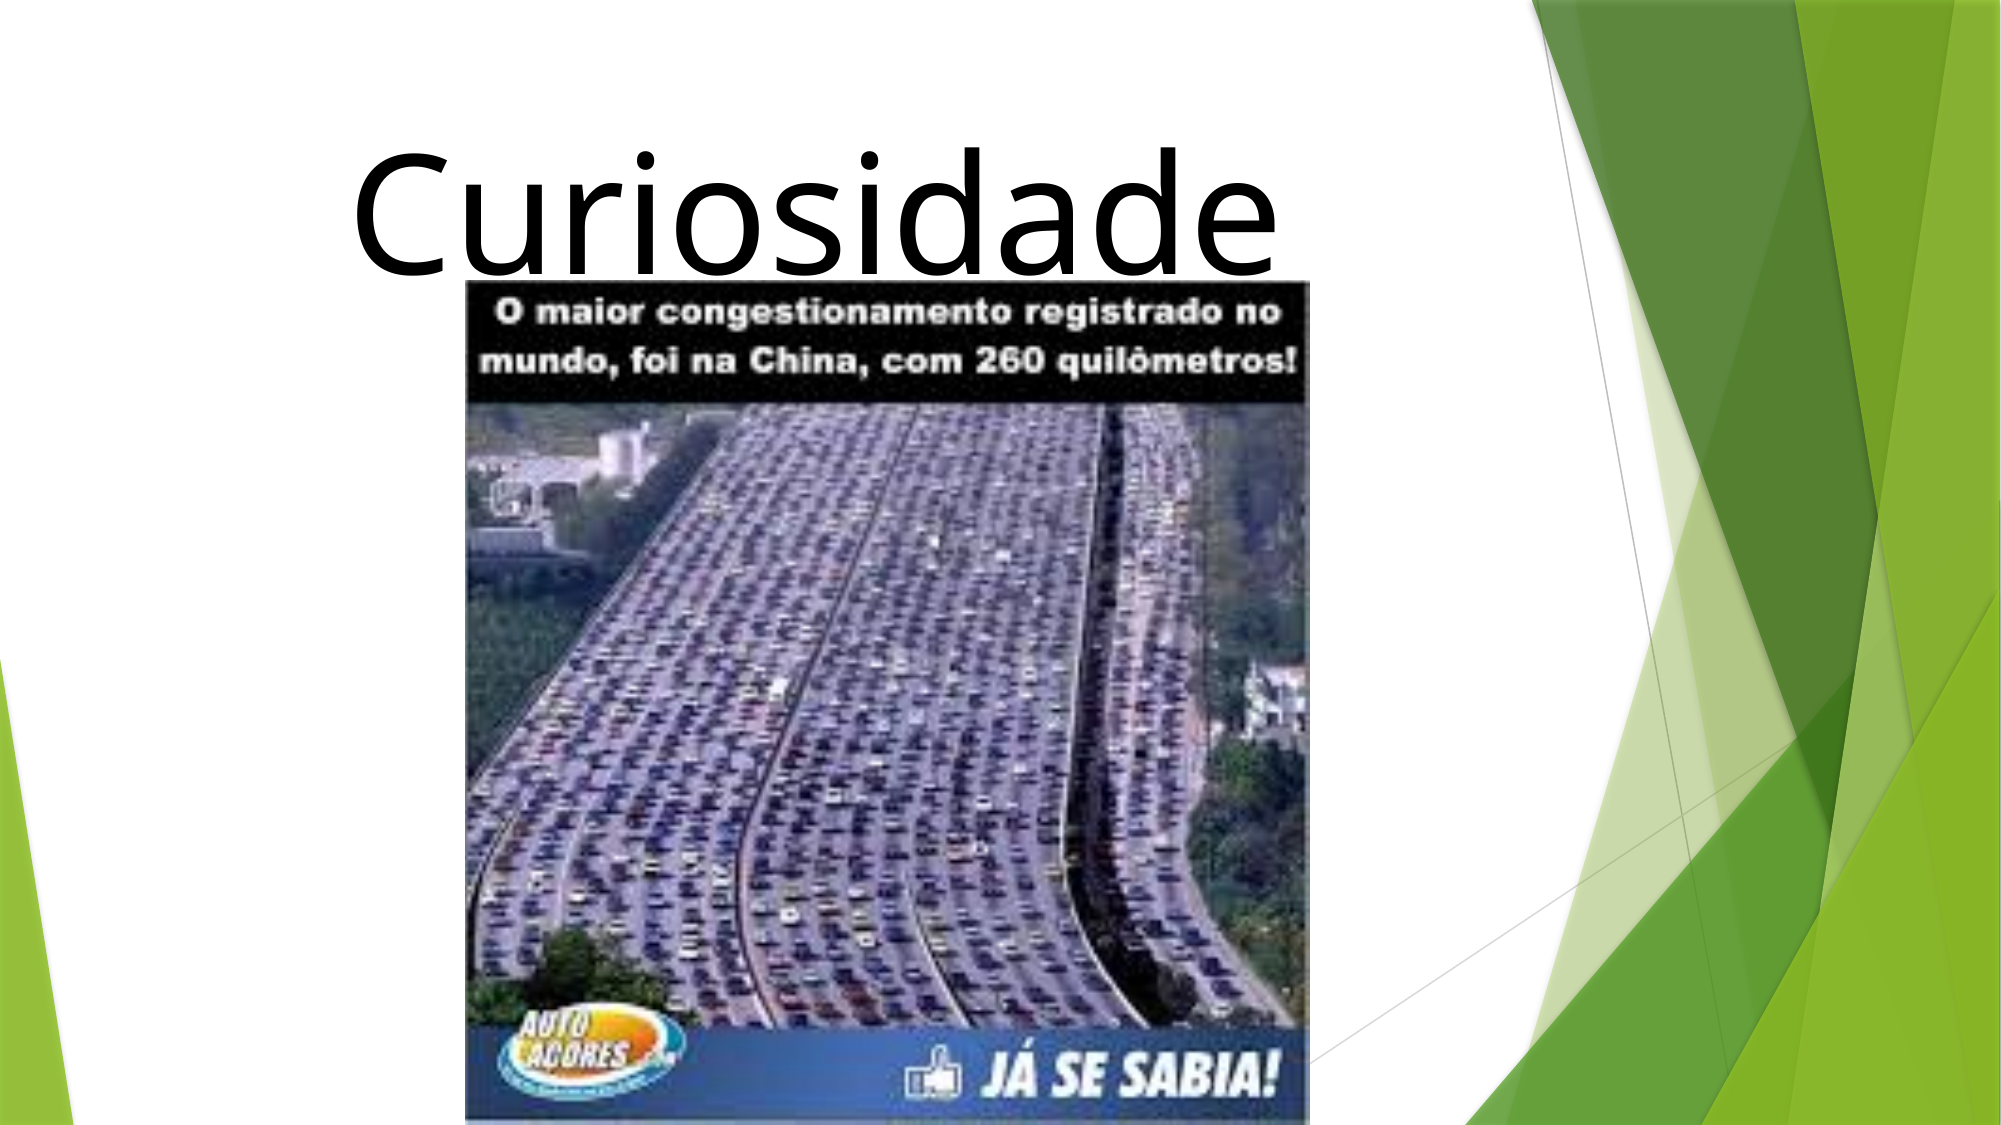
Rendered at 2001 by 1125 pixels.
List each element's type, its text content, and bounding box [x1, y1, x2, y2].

title Curiosidade [111, 99, 1522, 317]
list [465, 280, 1311, 1125]
